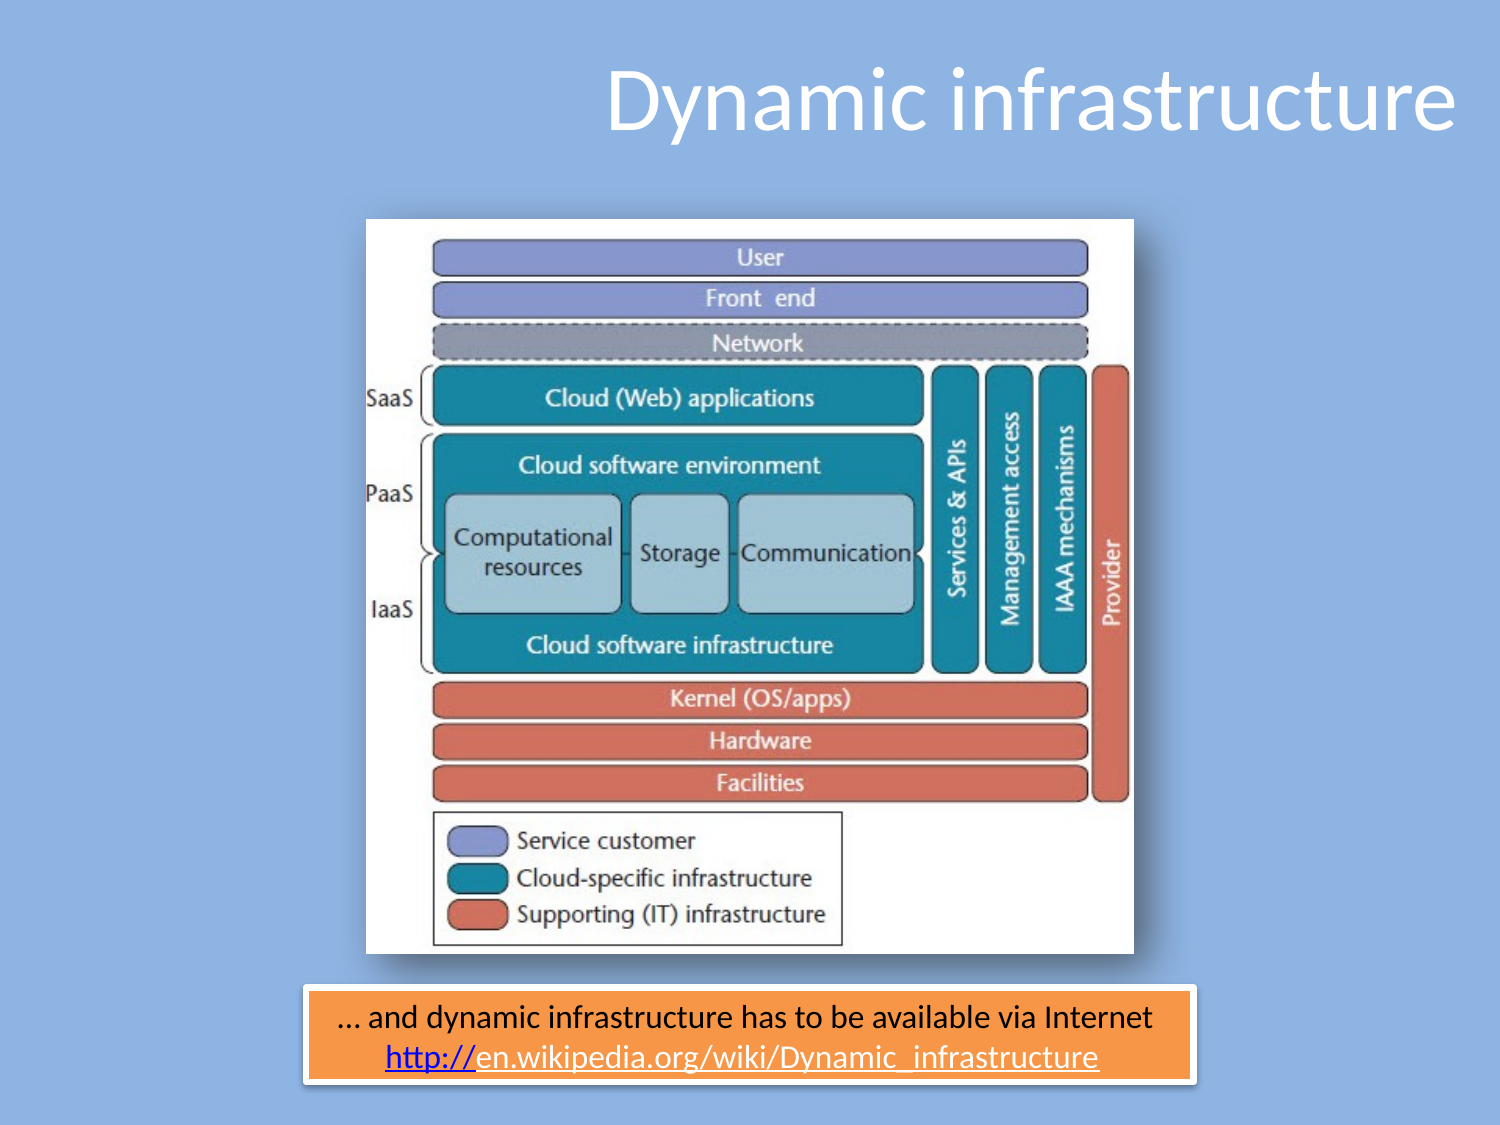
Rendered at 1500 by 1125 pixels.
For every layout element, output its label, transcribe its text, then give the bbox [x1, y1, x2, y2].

title Dynamic infrastructure [24, 12, 1475, 175]
text_box … and dynamic infrastructure has to be available via Internet http://en.wikipedia.org/wiki/Dynamic_infrastructure [303, 984, 1197, 1085]
picture [366, 219, 1134, 955]
